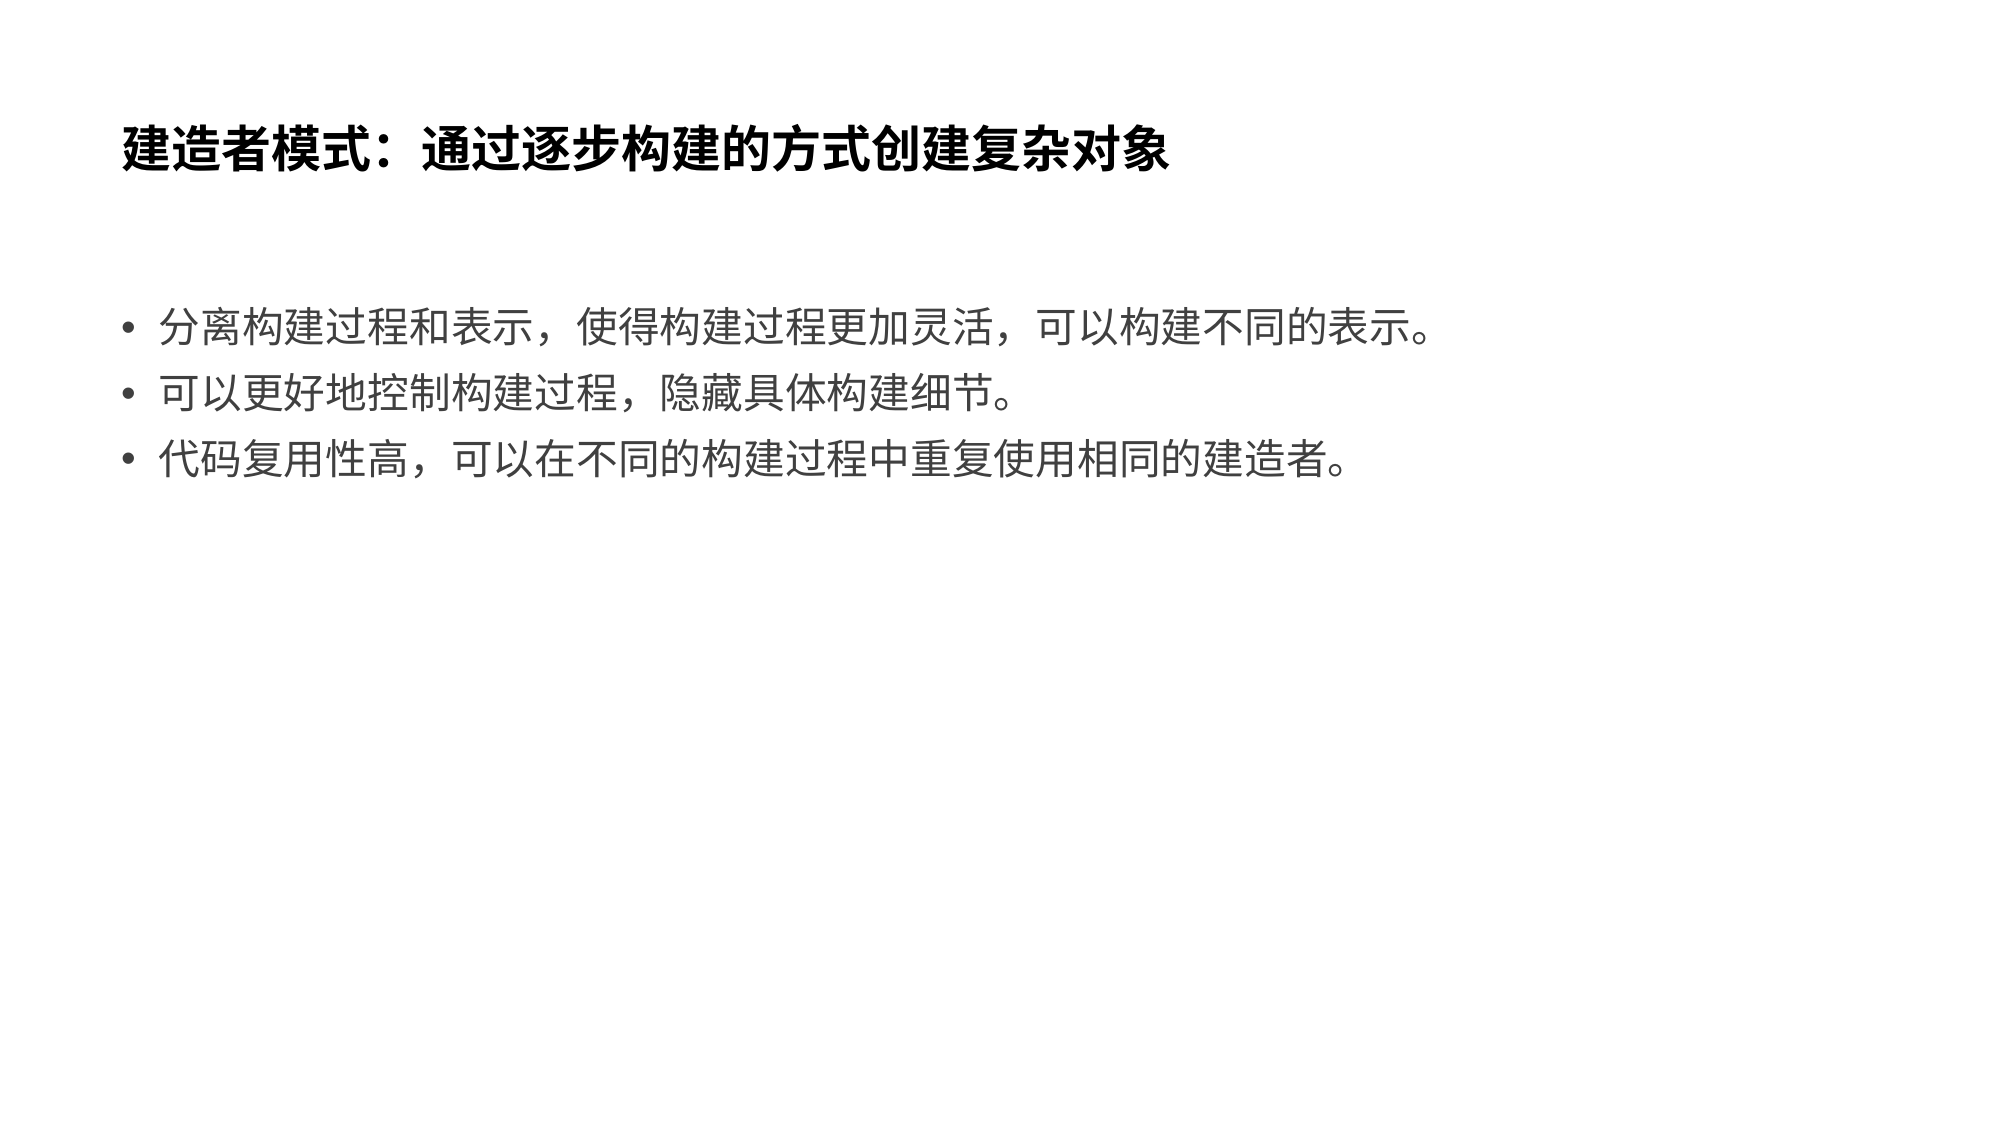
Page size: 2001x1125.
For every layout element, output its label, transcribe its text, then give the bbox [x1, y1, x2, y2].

list 分离构建过程和表示，使得构建过程更加灵活，可以构建不同的表示。 可以更好地控制构建过程，隐藏具体构建细节。 代码复用性高，可以在不同的构建过程中重复使用相同的建造者。 [106, 299, 1832, 1014]
title 建造者模式：通过逐步构建的方式创建复杂对象 [106, 42, 1832, 260]
